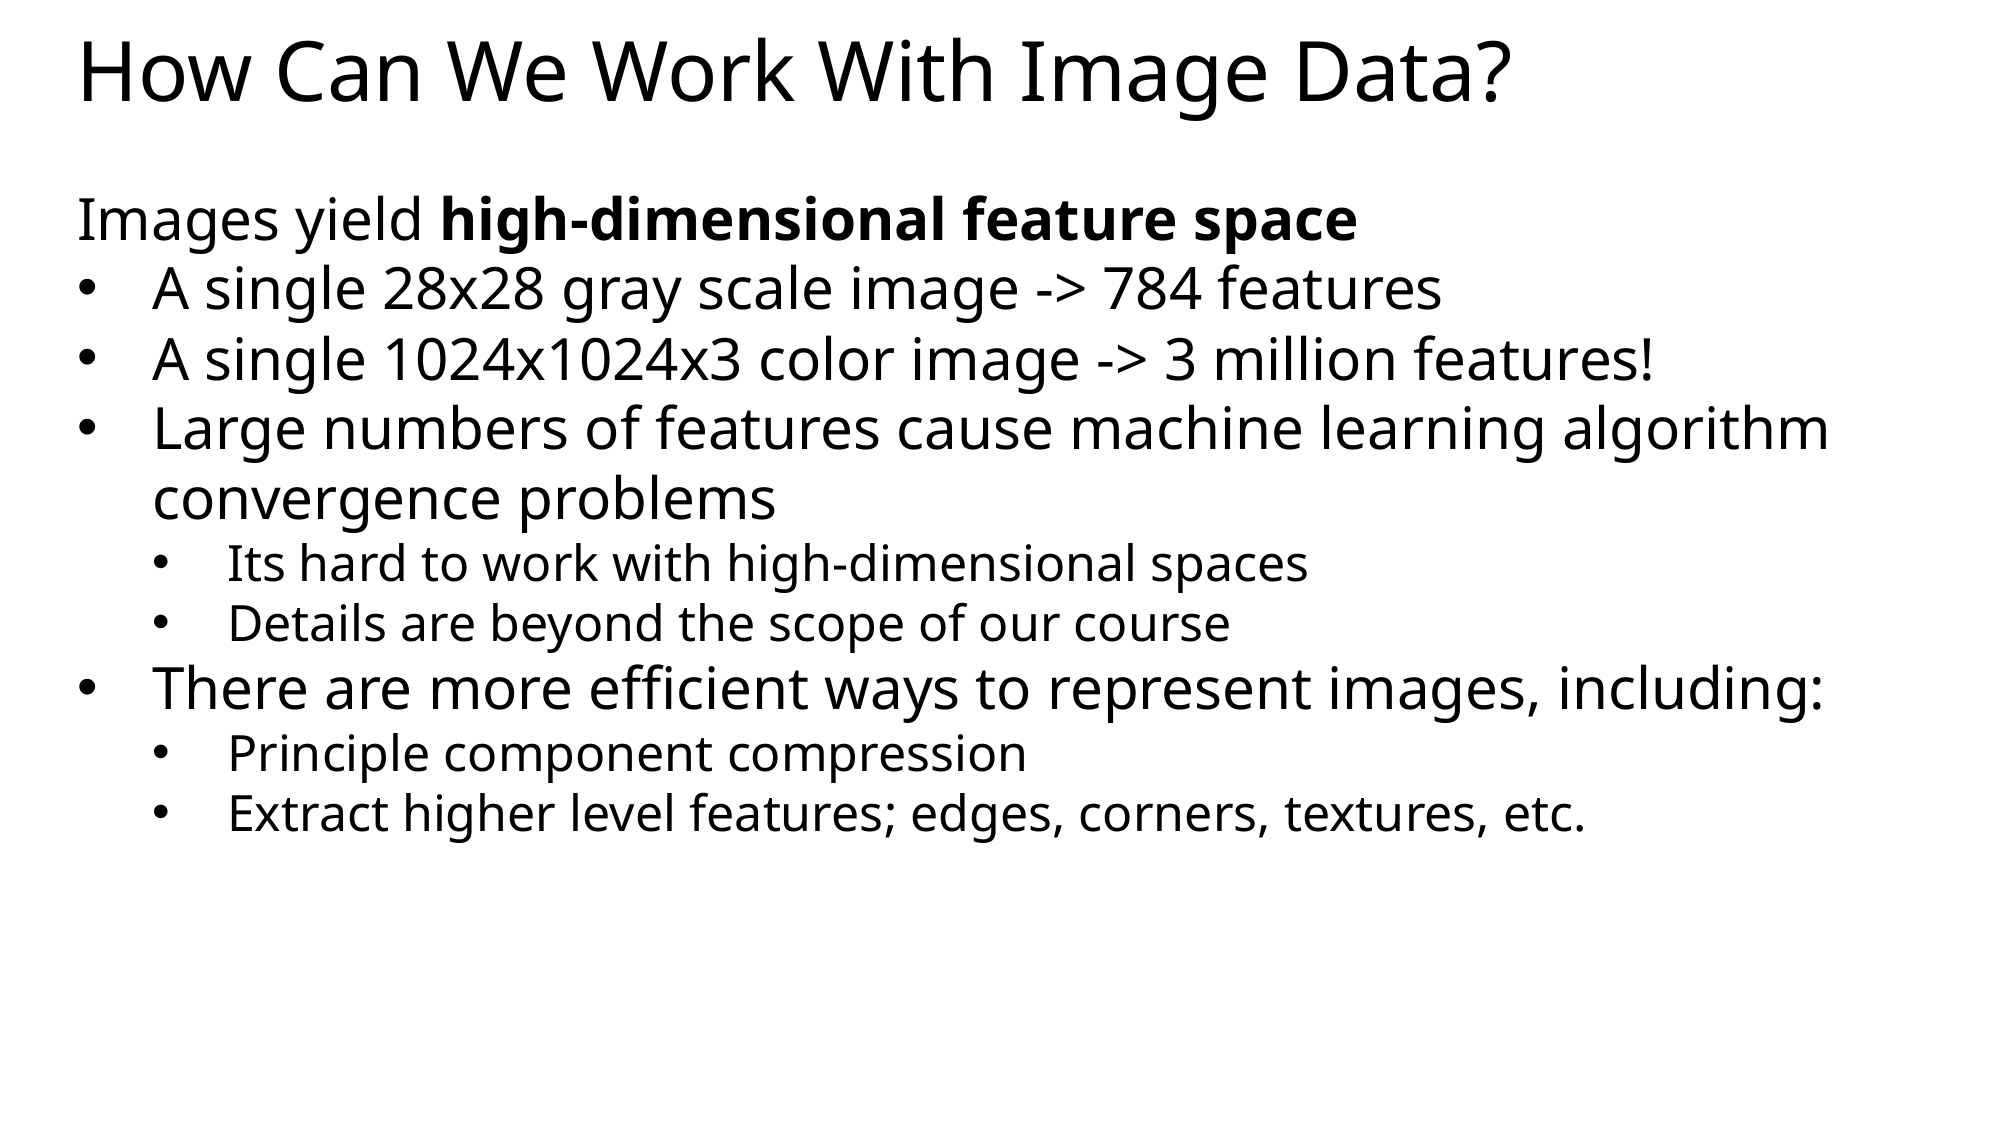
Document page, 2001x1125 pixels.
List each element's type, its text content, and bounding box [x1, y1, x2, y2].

text_box How Can We Work With Image Data? [62, 29, 1953, 157]
